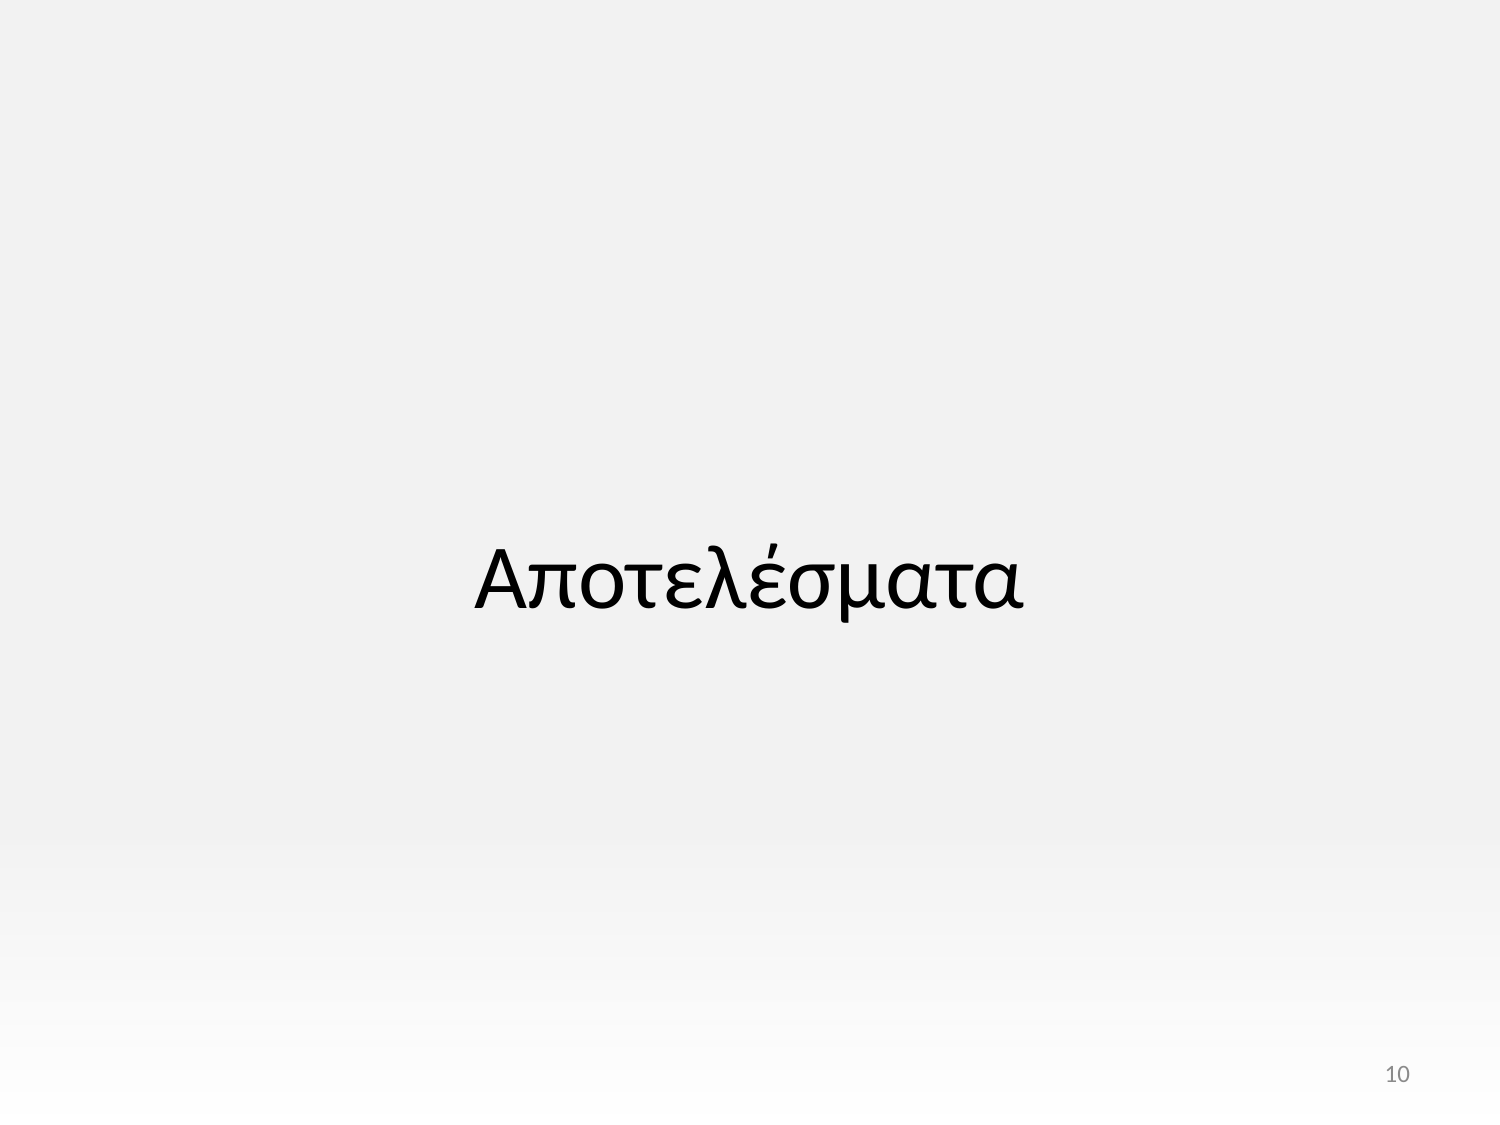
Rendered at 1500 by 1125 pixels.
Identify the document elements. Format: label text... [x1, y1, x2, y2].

slide_number 10 [1074, 1042, 1425, 1103]
title Αποτελέσματα [75, 477, 1425, 666]
